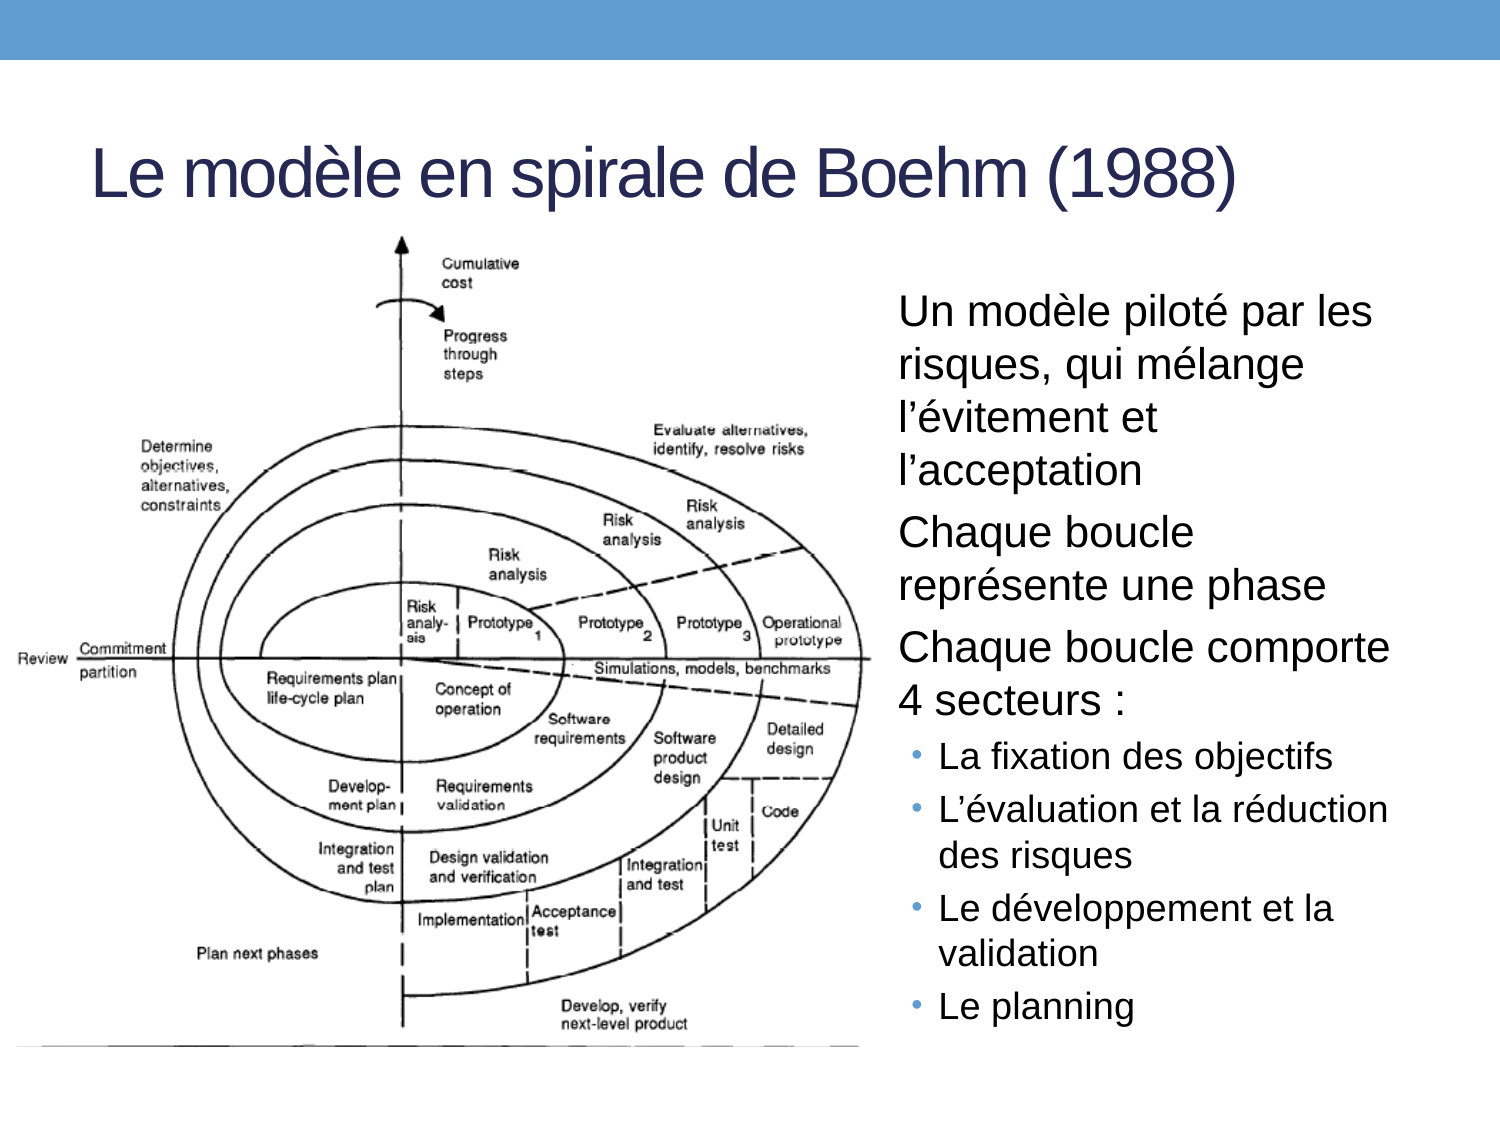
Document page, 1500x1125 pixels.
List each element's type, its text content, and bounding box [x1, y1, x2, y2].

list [0, 231, 886, 1047]
list Un modèle piloté par les risques, qui mélange l’évitement et l’acceptation Chaque boucle représente une phase Chaque boucle comporte 4 secteurs : La fixation des objectifs L’évaluation et la réduction des risques Le développement et la validation Le planning [894, 274, 1425, 1049]
title Le modèle en spirale de Boehm (1988) [75, 87, 1425, 250]
